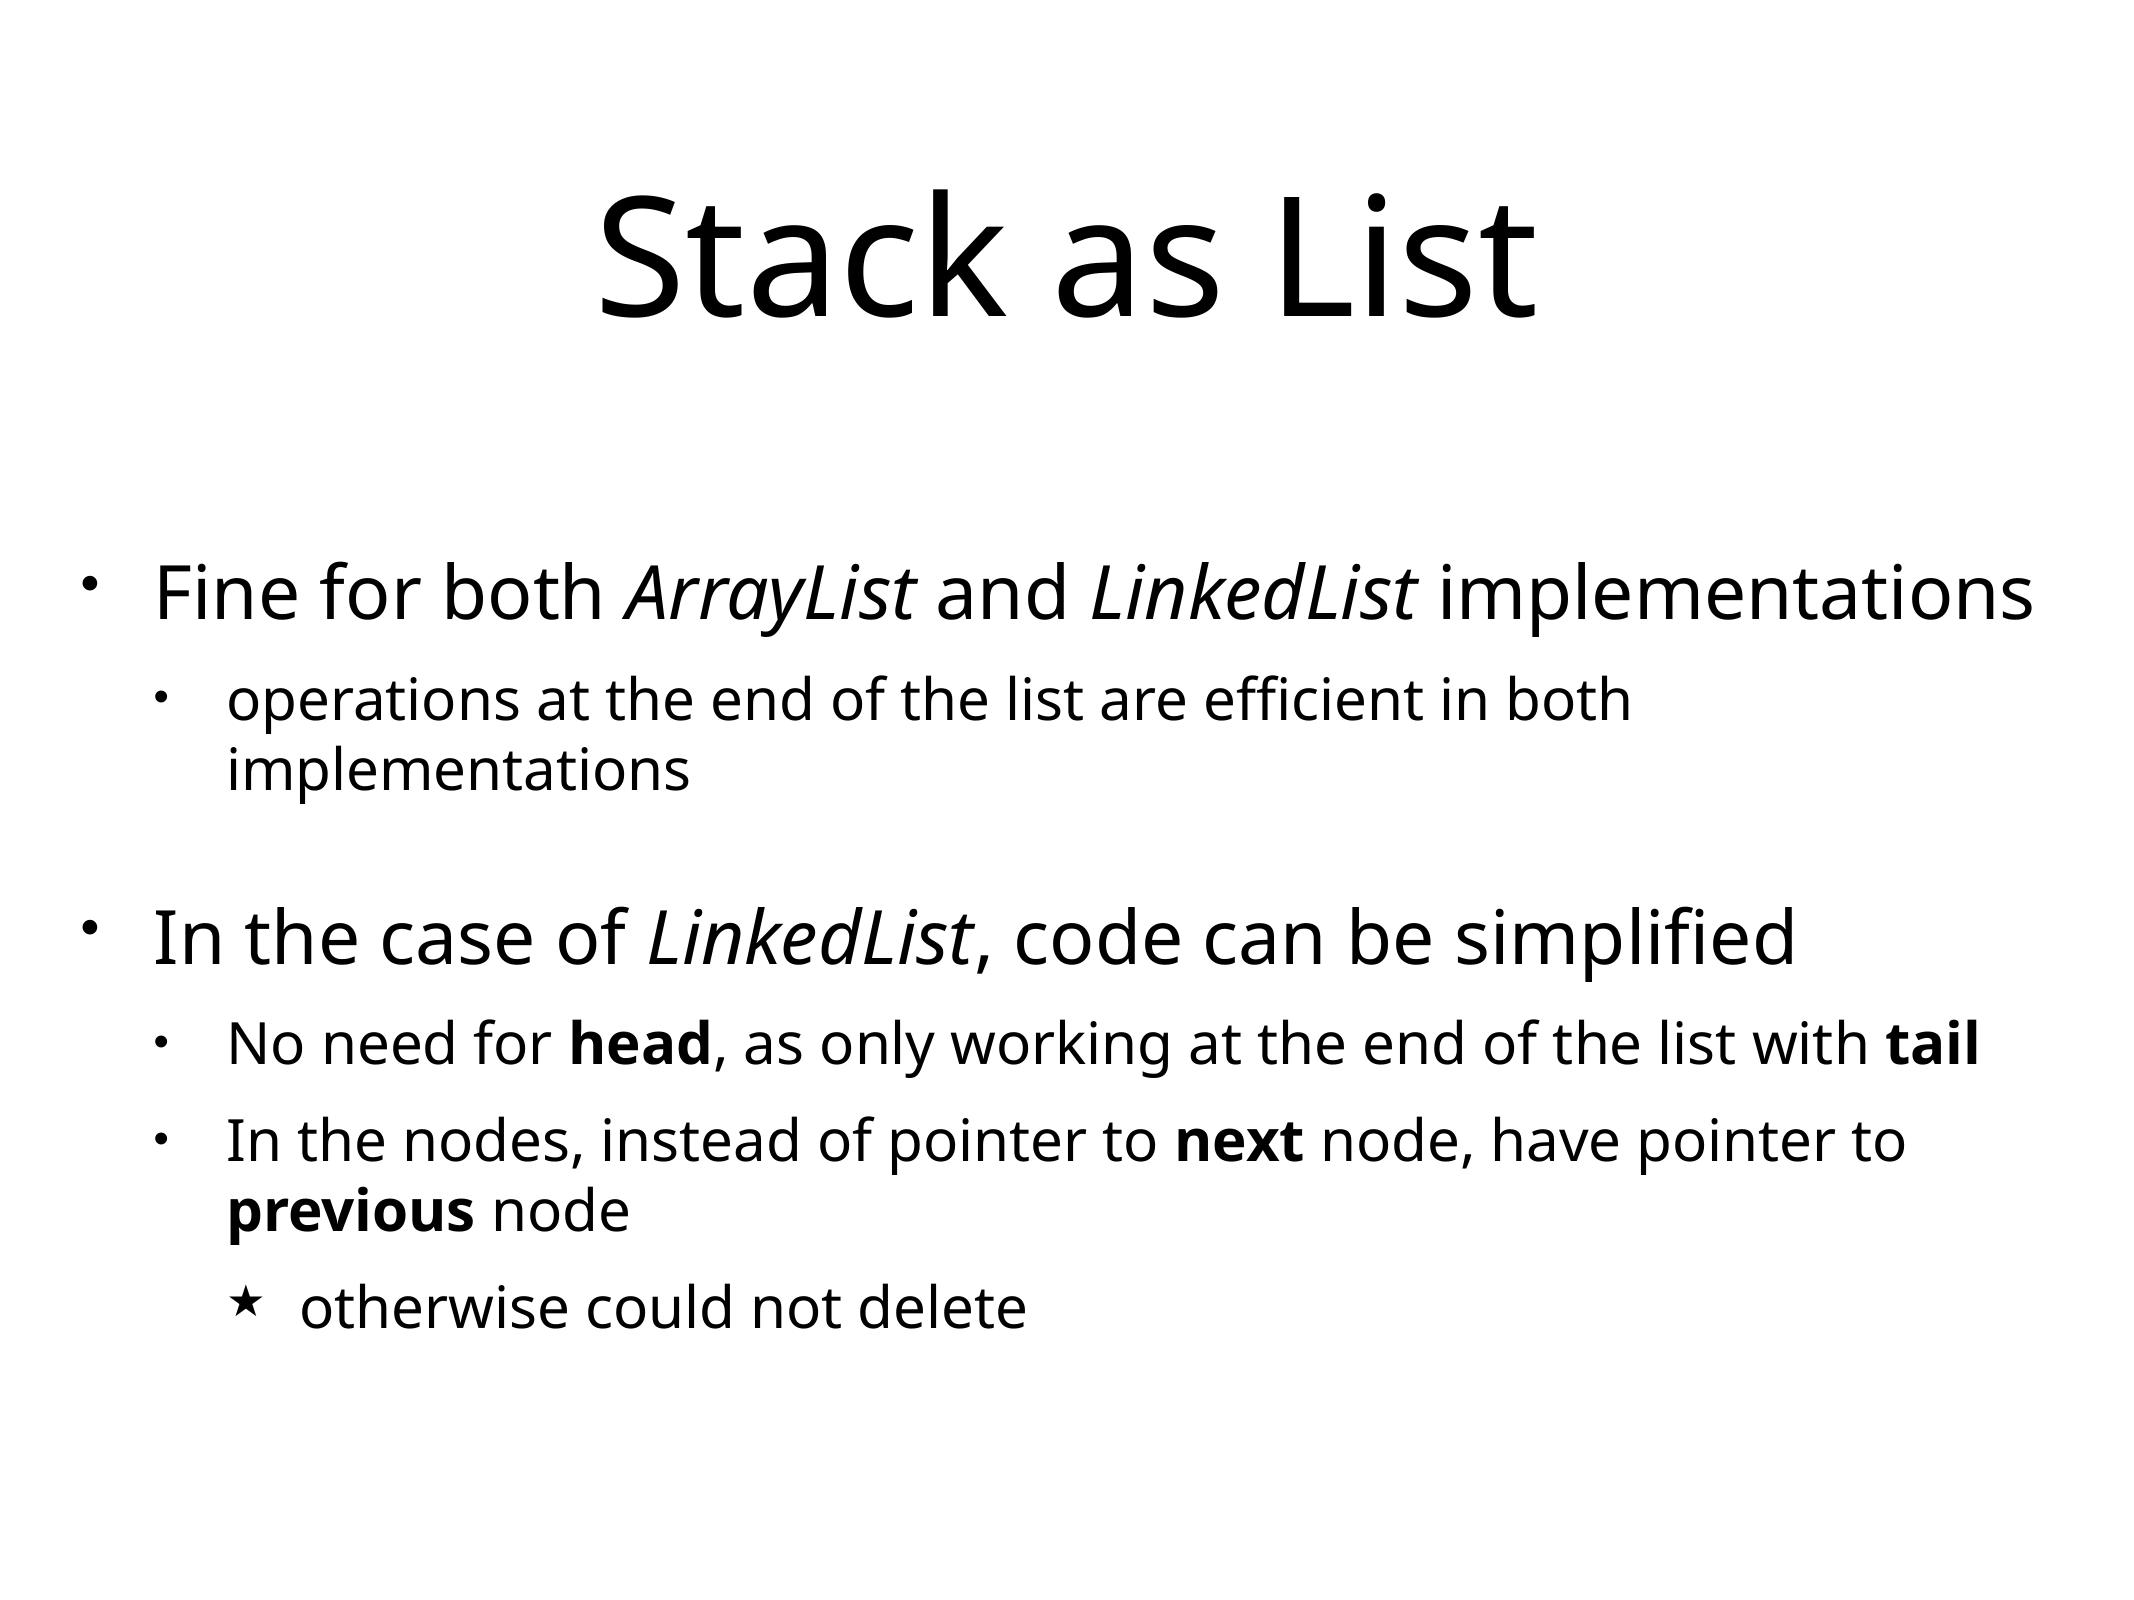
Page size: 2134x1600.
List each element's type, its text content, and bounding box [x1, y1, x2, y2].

title Stack as List [155, 72, 1978, 426]
list Fine for both ArrayList and LinkedList implementations operations at the end of the list are efficient in both implementations In the case of LinkedList, code can be simplified No need for head, as only working at the end of the list with tail In the nodes, instead of pointer to next node, have pointer to previous node otherwise could not delete [71, 426, 2073, 1459]
